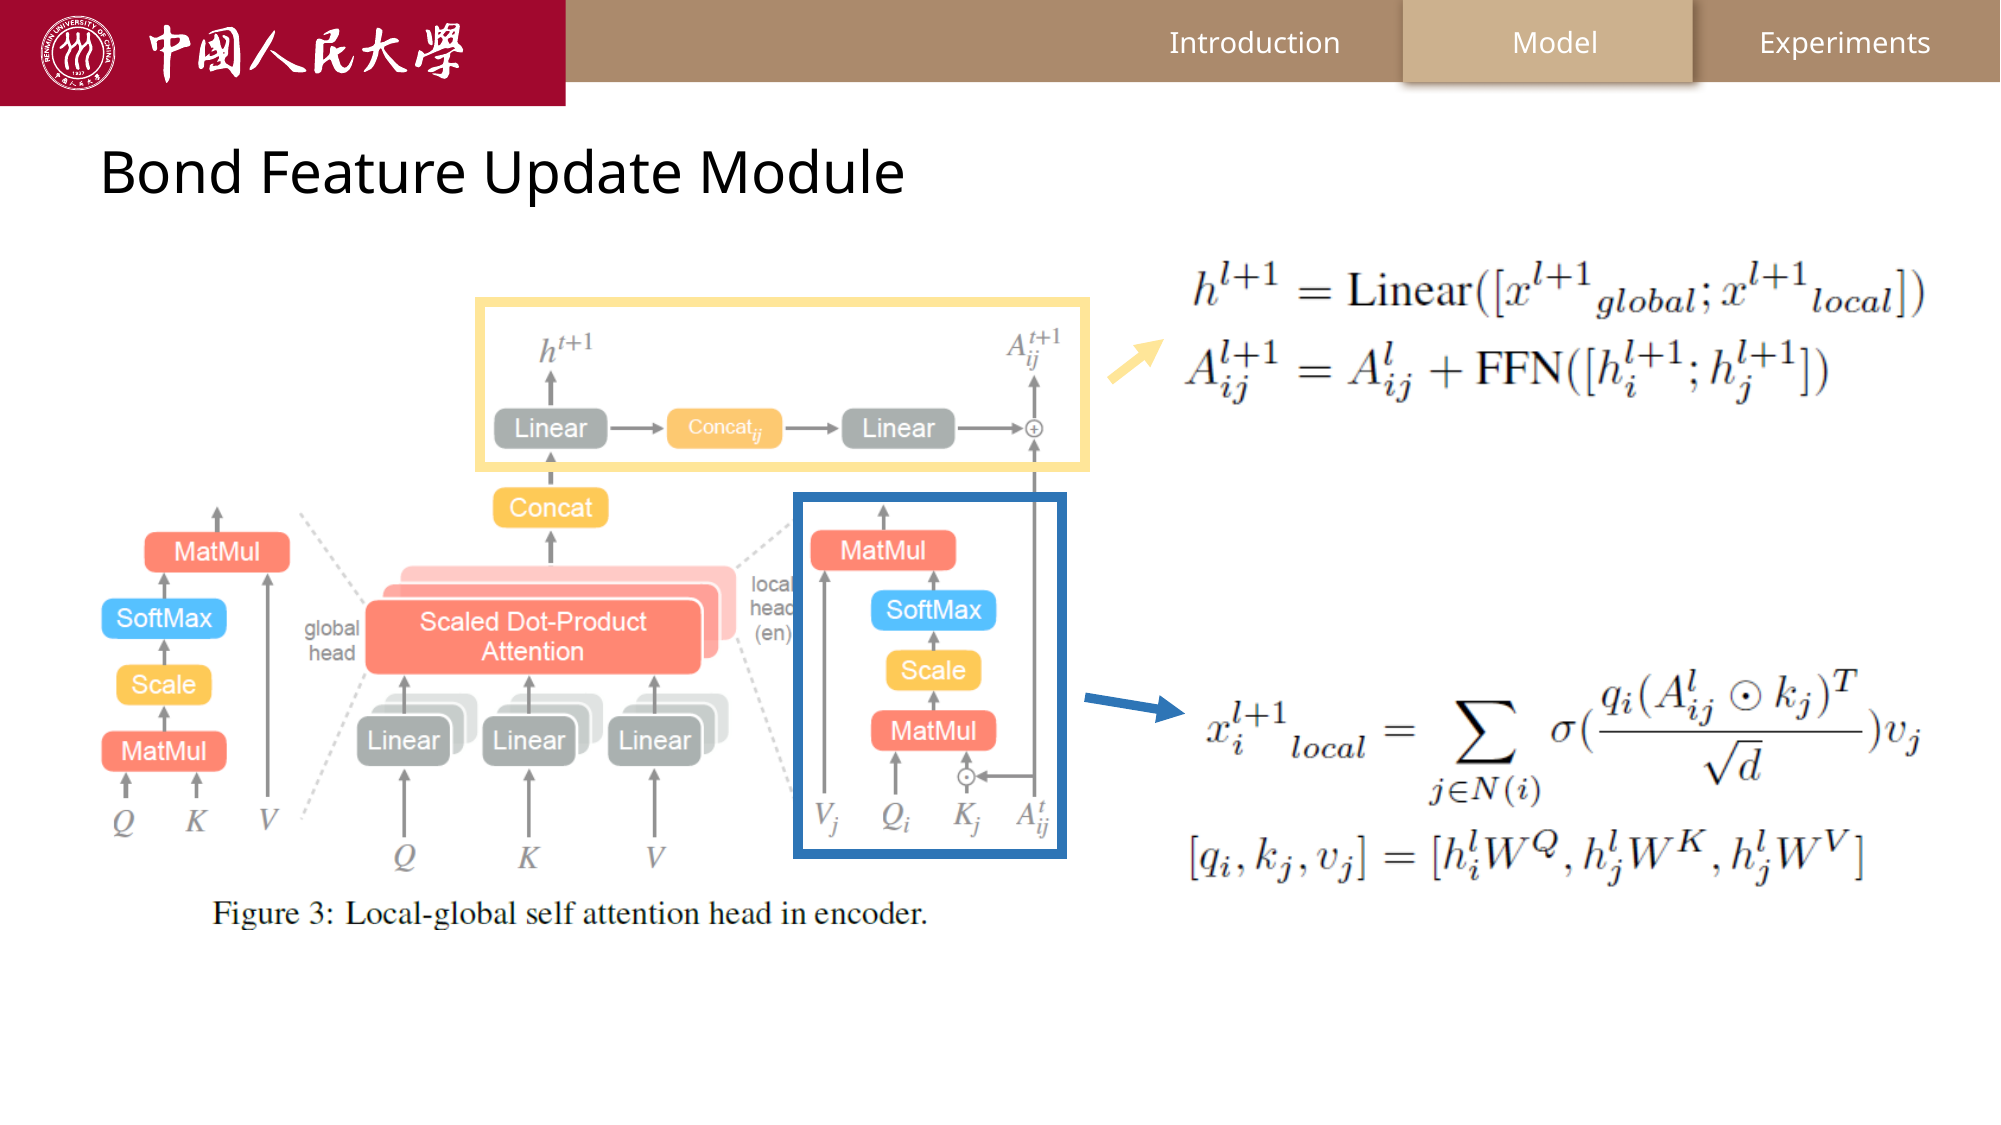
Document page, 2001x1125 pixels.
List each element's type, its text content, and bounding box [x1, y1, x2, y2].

picture [69, 309, 1085, 930]
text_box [40, 15, 116, 91]
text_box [149, 22, 464, 84]
text_box [1402, 0, 1694, 83]
text_box [479, 301, 1086, 468]
text_box Bond Feature Update Module [84, 127, 1301, 213]
text_box [0, 0, 567, 107]
text_box Model [1424, 16, 1686, 67]
text_box [567, 0, 1395, 83]
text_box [1109, 339, 1164, 381]
picture [1163, 234, 1947, 444]
picture [1162, 644, 1934, 909]
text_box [1084, 697, 1186, 714]
text_box [1707, 0, 2000, 83]
text_box Introduction [1116, 16, 1395, 67]
text_box Experiments [1708, 16, 1983, 67]
